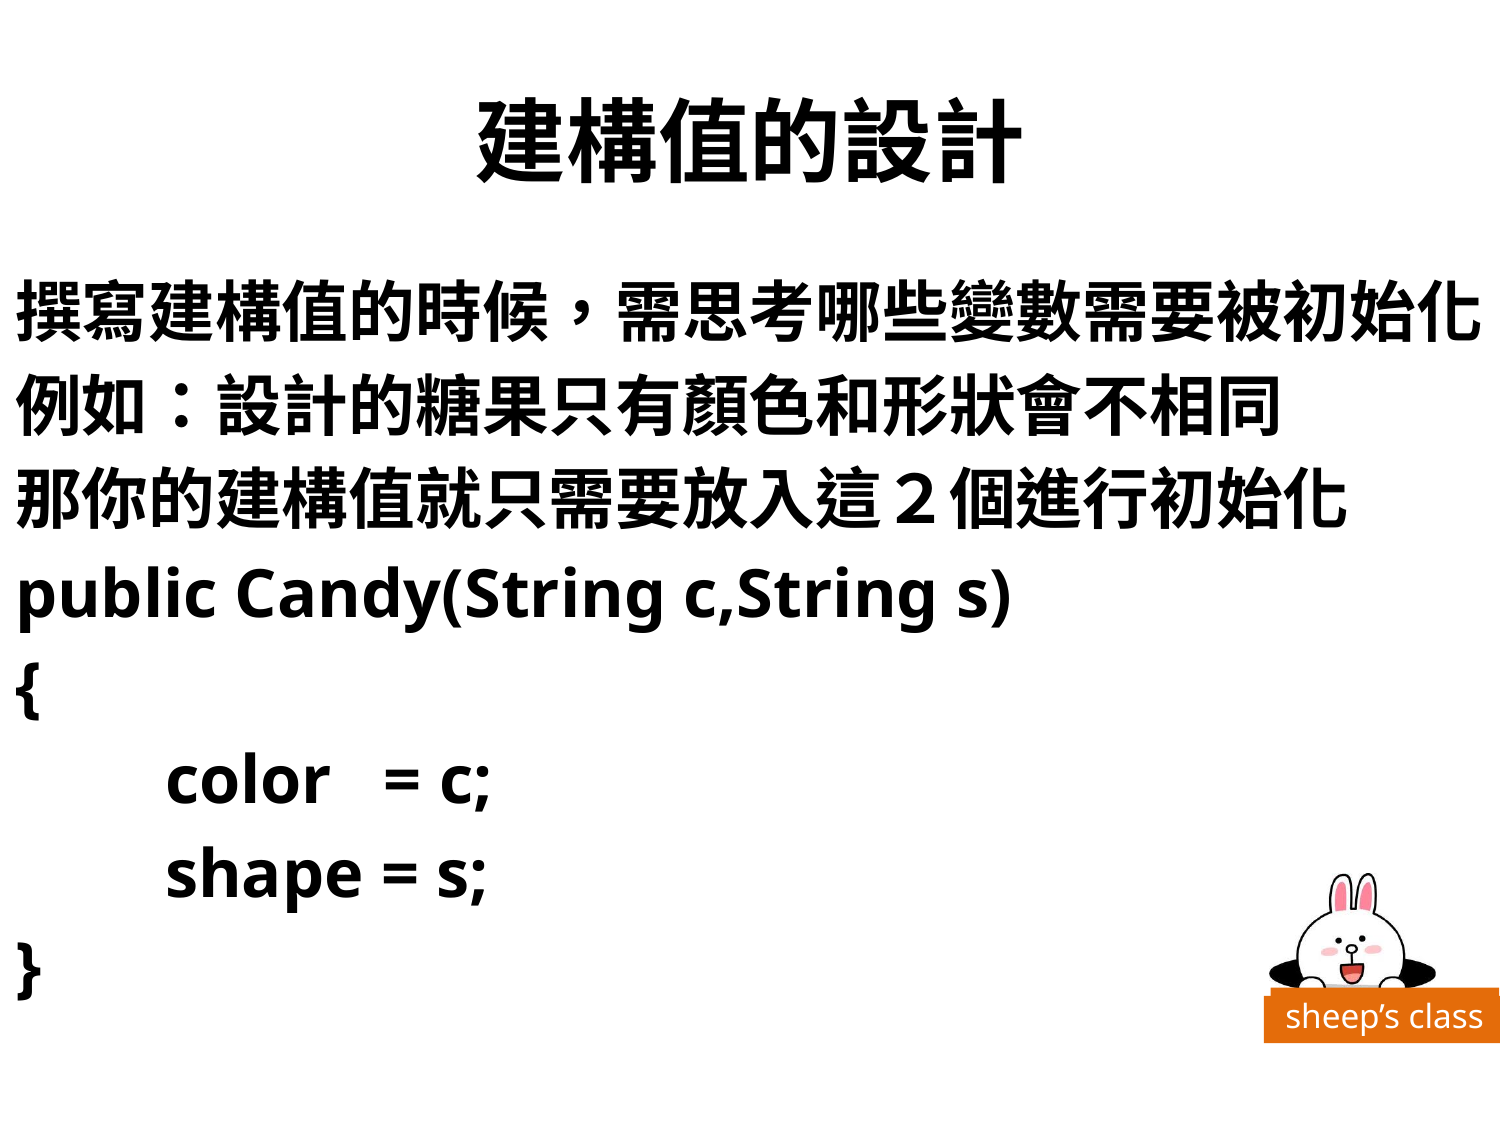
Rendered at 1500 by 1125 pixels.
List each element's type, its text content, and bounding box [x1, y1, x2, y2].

list 撰寫建構值的時候，需思考哪些變數需要被初始化 例如：設計的糖果只有顏色和形狀會不相同 那你的建構值就只需要放入這２個進行初始化 public Candy(String c,String s) { color = c; shape = s; } [0, 262, 1500, 1125]
title 建構值的設計 [75, 45, 1425, 233]
